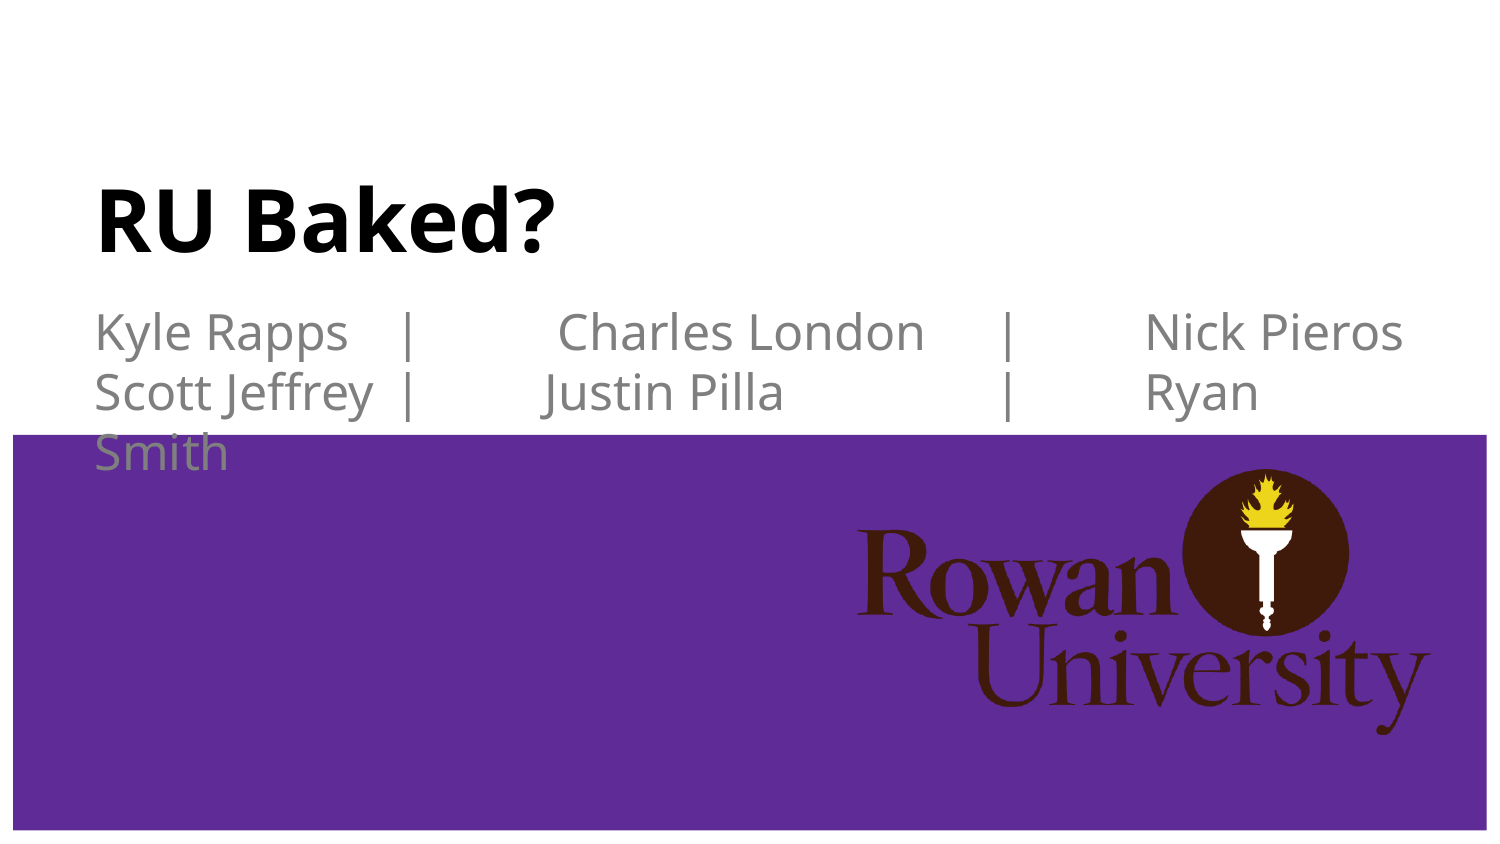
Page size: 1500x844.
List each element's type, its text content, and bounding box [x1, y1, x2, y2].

picture [856, 469, 1431, 736]
title RU Baked? [79, 43, 1423, 286]
subtitle Kyle Rapps | Charles London | Nick Pieros Scott Jeffrey | Justin Pilla | Ryan Smith [79, 286, 1423, 427]
